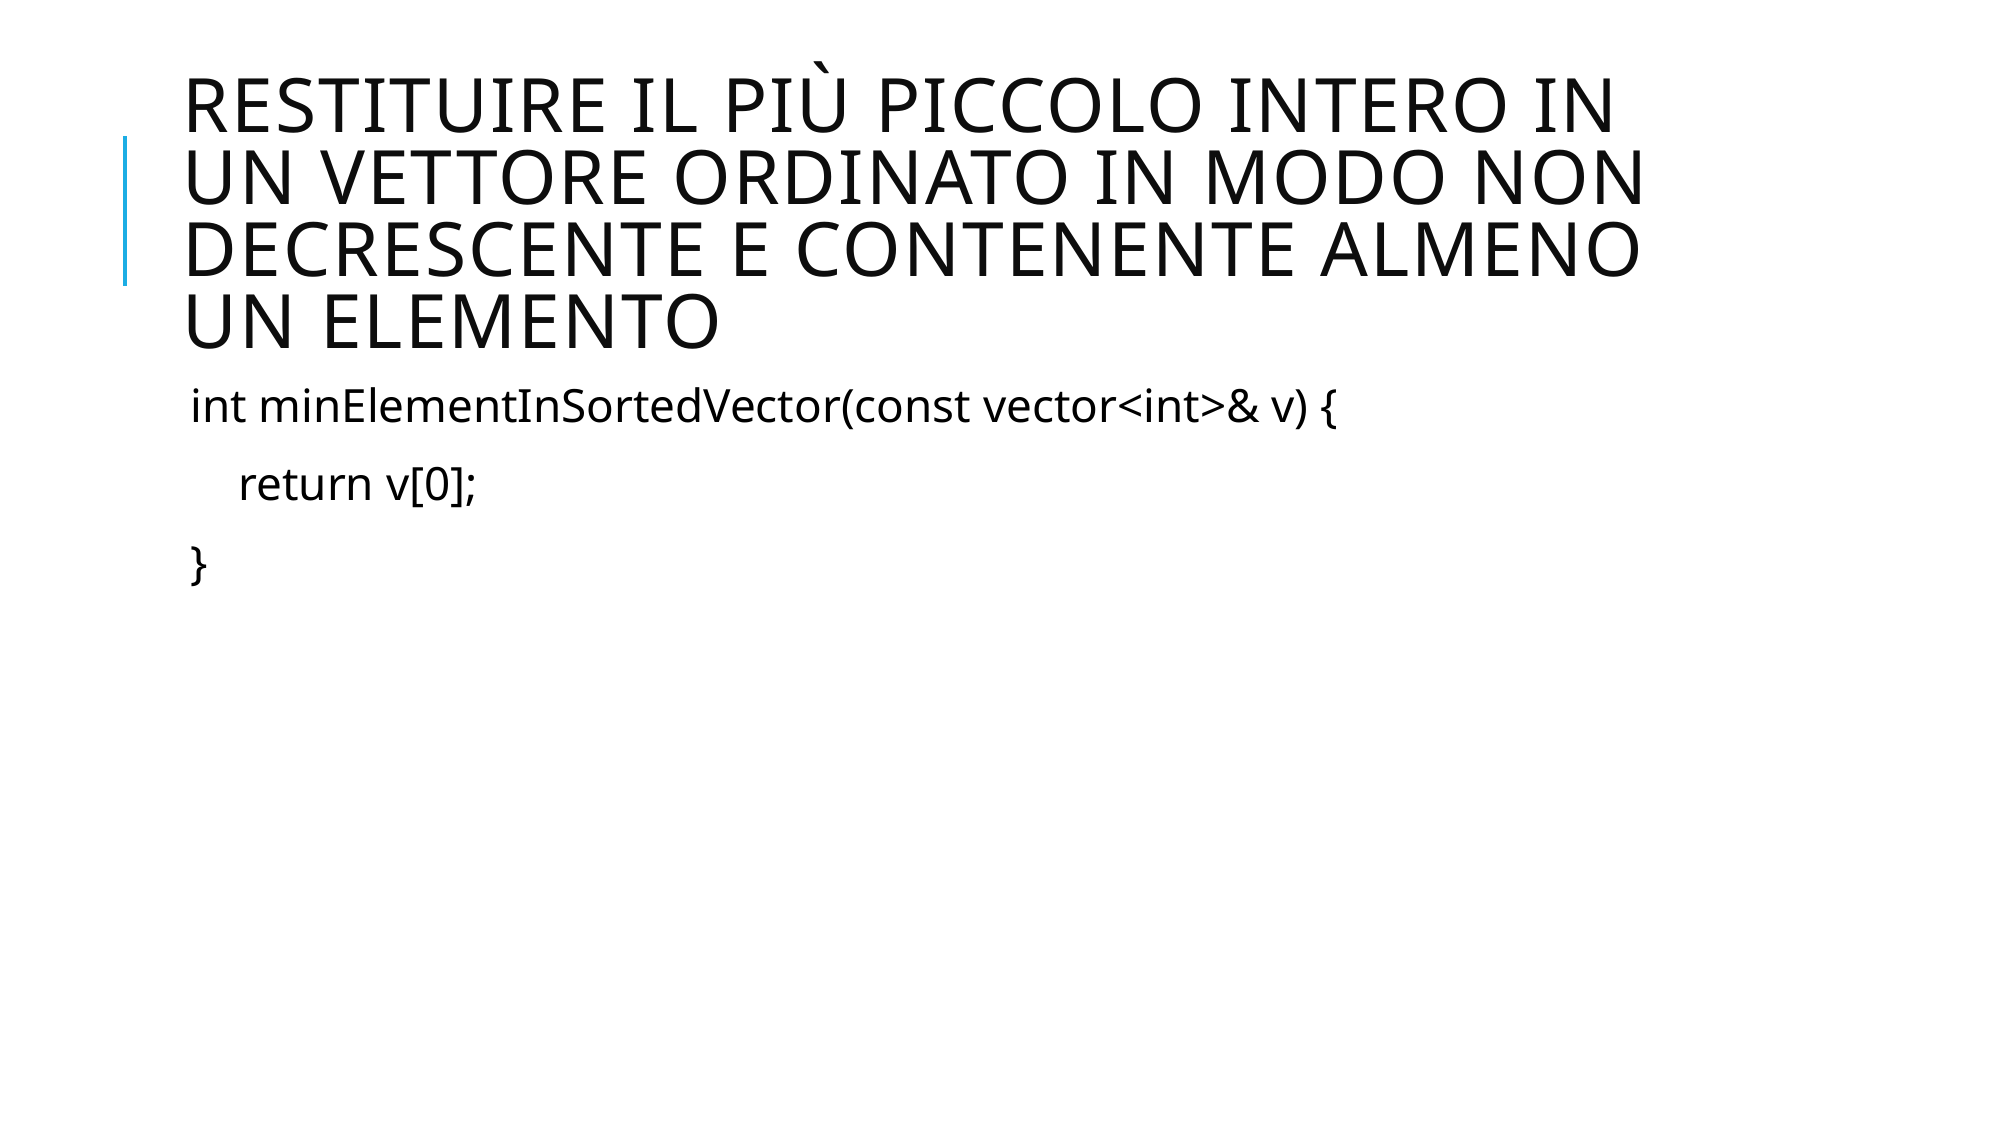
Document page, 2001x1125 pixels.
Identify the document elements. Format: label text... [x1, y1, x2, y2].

title Restituire il più piccolo intero in un vettore ordinato in modo non decrescente e contenente almeno un elemento [168, 96, 1763, 342]
list int minElementInSortedVector(const vector<int>& v) { return v[0]; } [168, 375, 1763, 1035]
